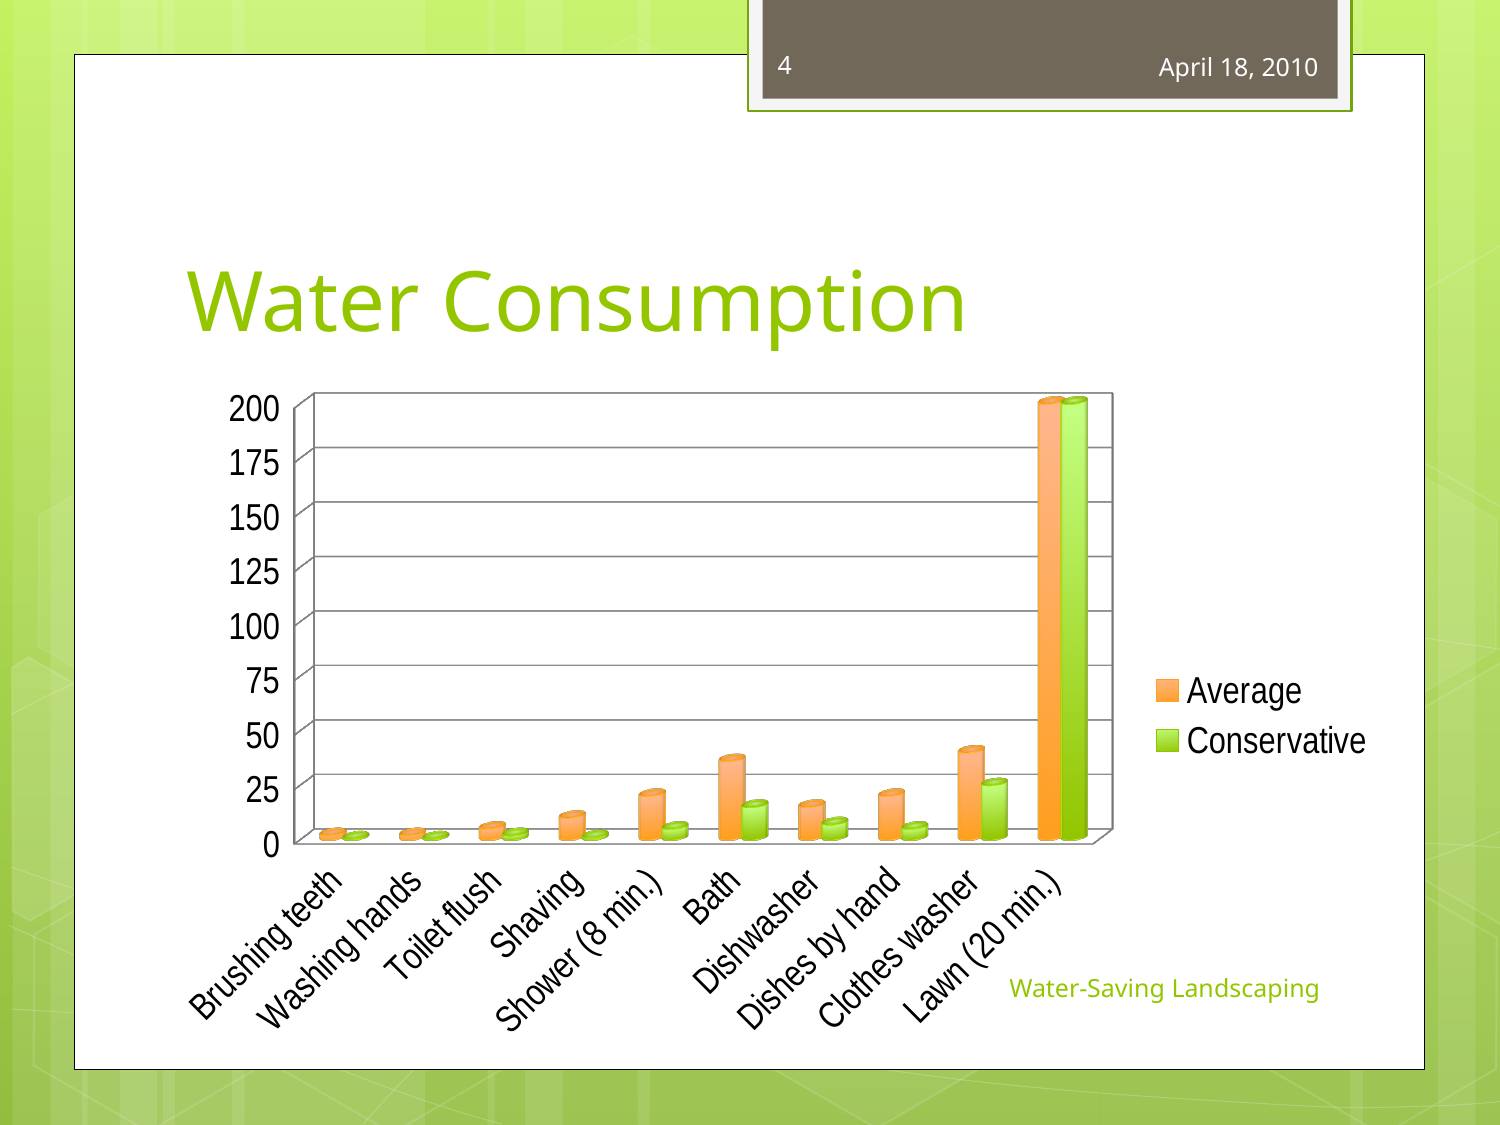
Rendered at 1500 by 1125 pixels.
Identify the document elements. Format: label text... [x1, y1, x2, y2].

title Water Consumption [171, 168, 1324, 357]
slide_number 4 [762, 36, 982, 97]
chart [149, 374, 1392, 1057]
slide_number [983, 36, 1334, 97]
